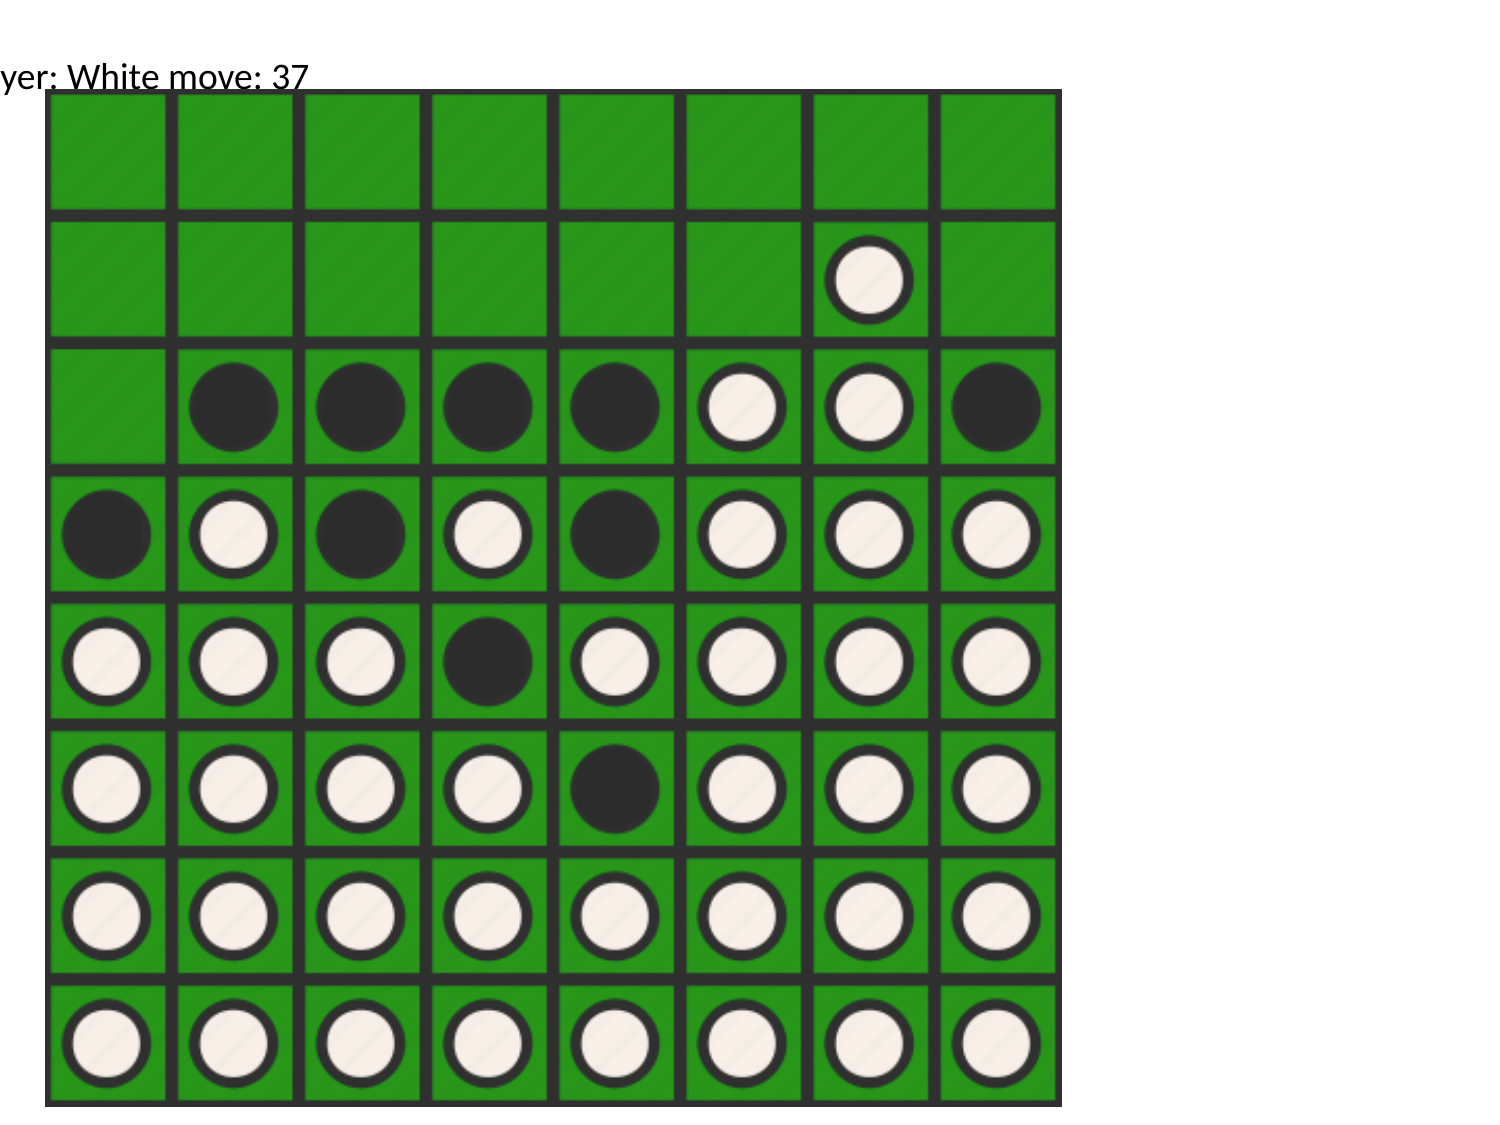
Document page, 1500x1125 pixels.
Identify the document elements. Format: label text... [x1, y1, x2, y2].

picture [44, 89, 1062, 1107]
text_box turn: 44 player: White move: 37 [0, 44, 325, 105]
